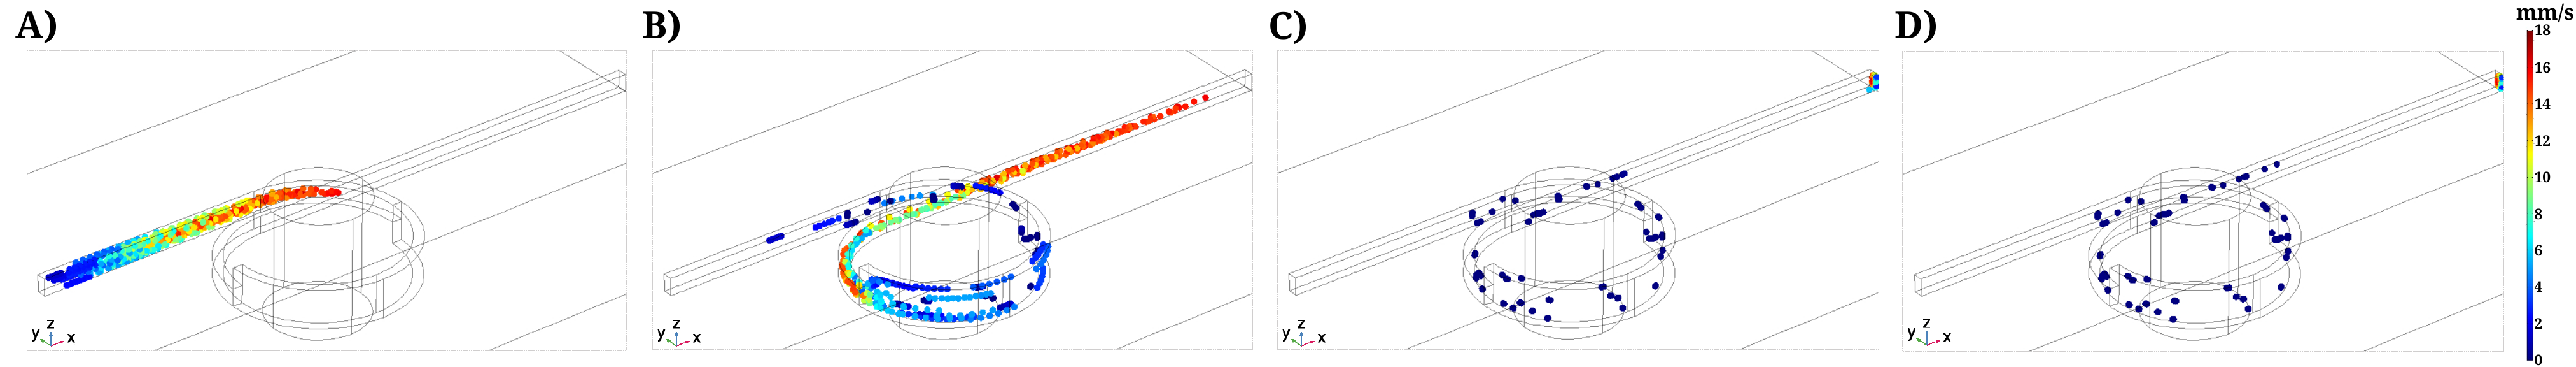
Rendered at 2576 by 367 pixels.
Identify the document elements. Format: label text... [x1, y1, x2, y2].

text_box 18 16 14 12 10 8 6 4 2 0 [2524, 349, 2574, 367]
picture [2525, 24, 2535, 366]
picture [1902, 349, 2504, 352]
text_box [0, 0, 2576, 349]
